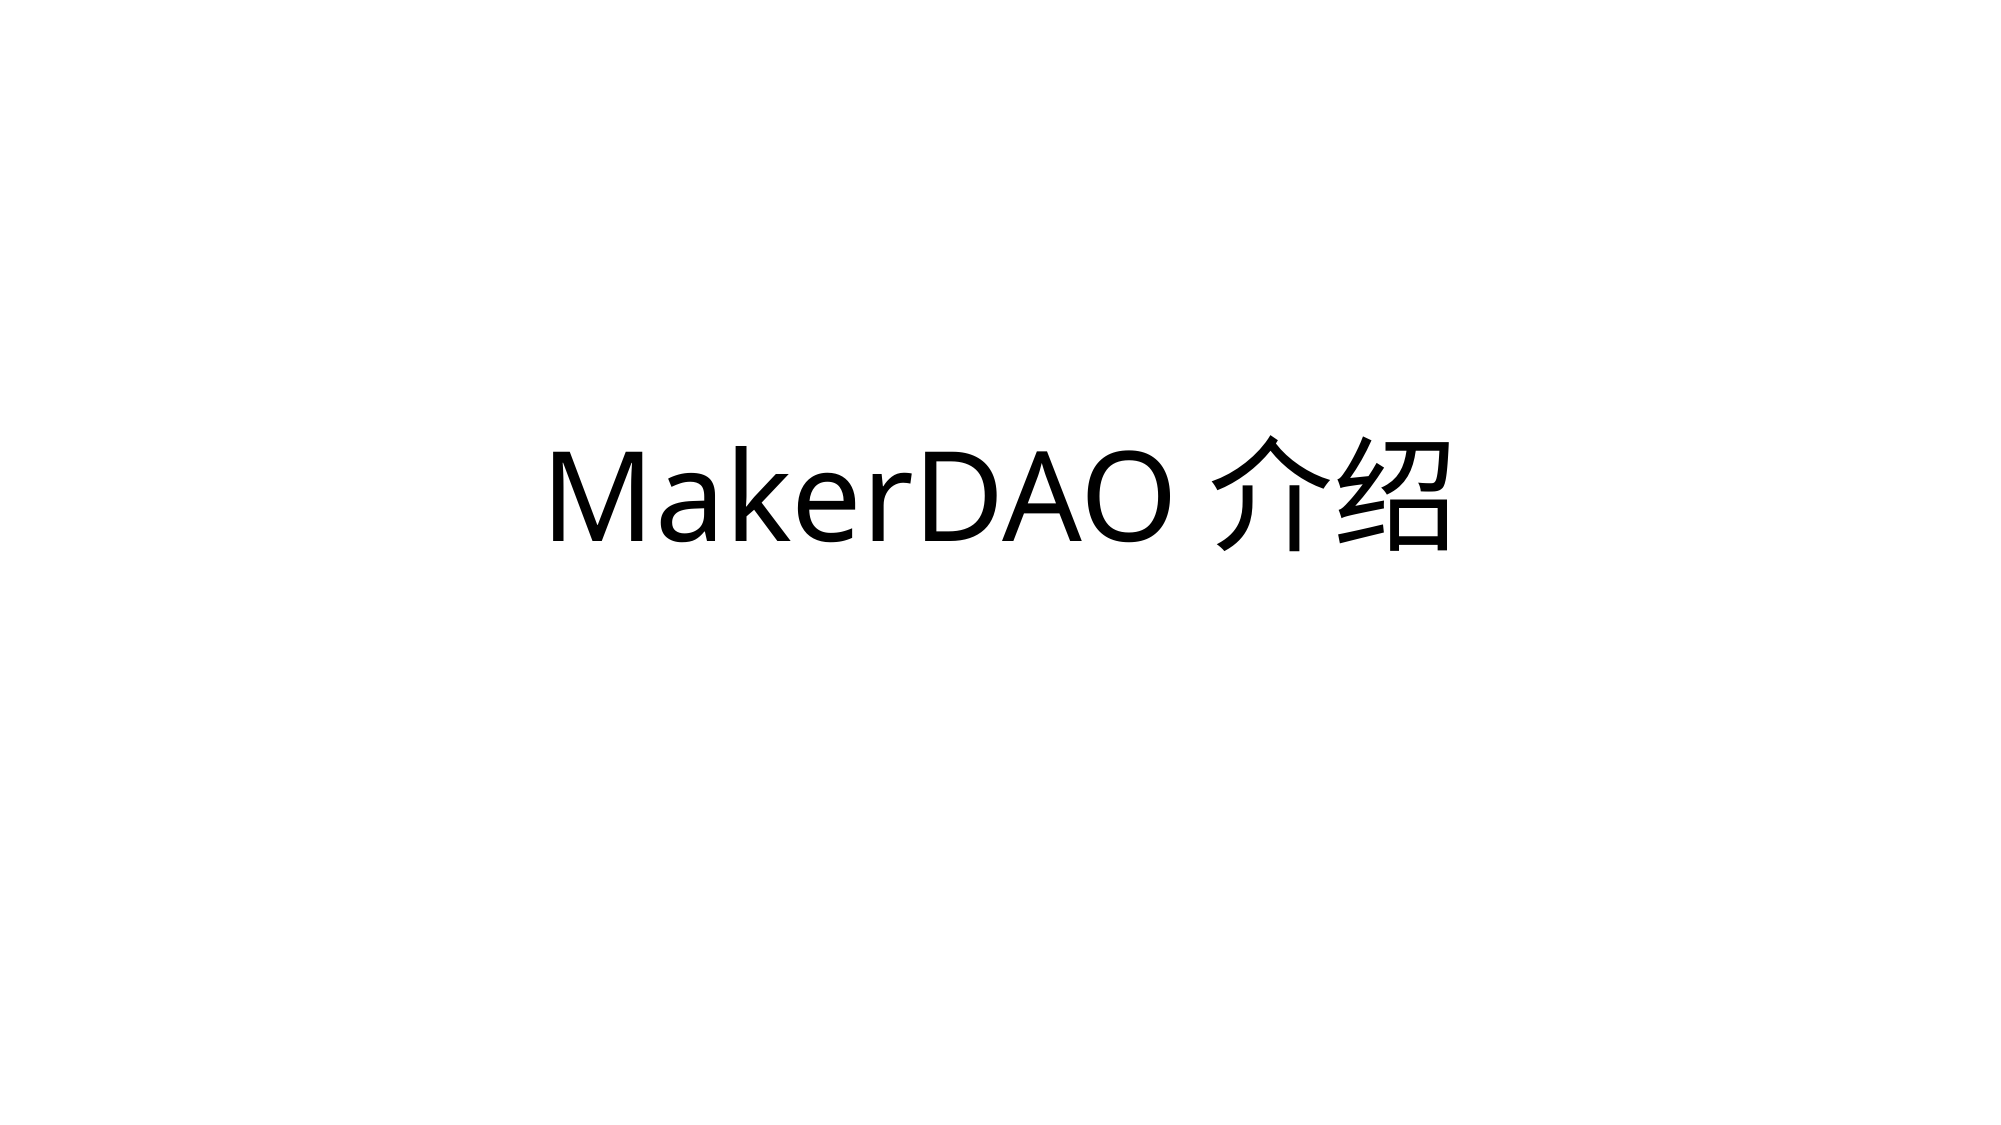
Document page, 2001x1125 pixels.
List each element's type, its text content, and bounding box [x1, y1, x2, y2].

title MakerDAO介绍 [249, 184, 1750, 576]
